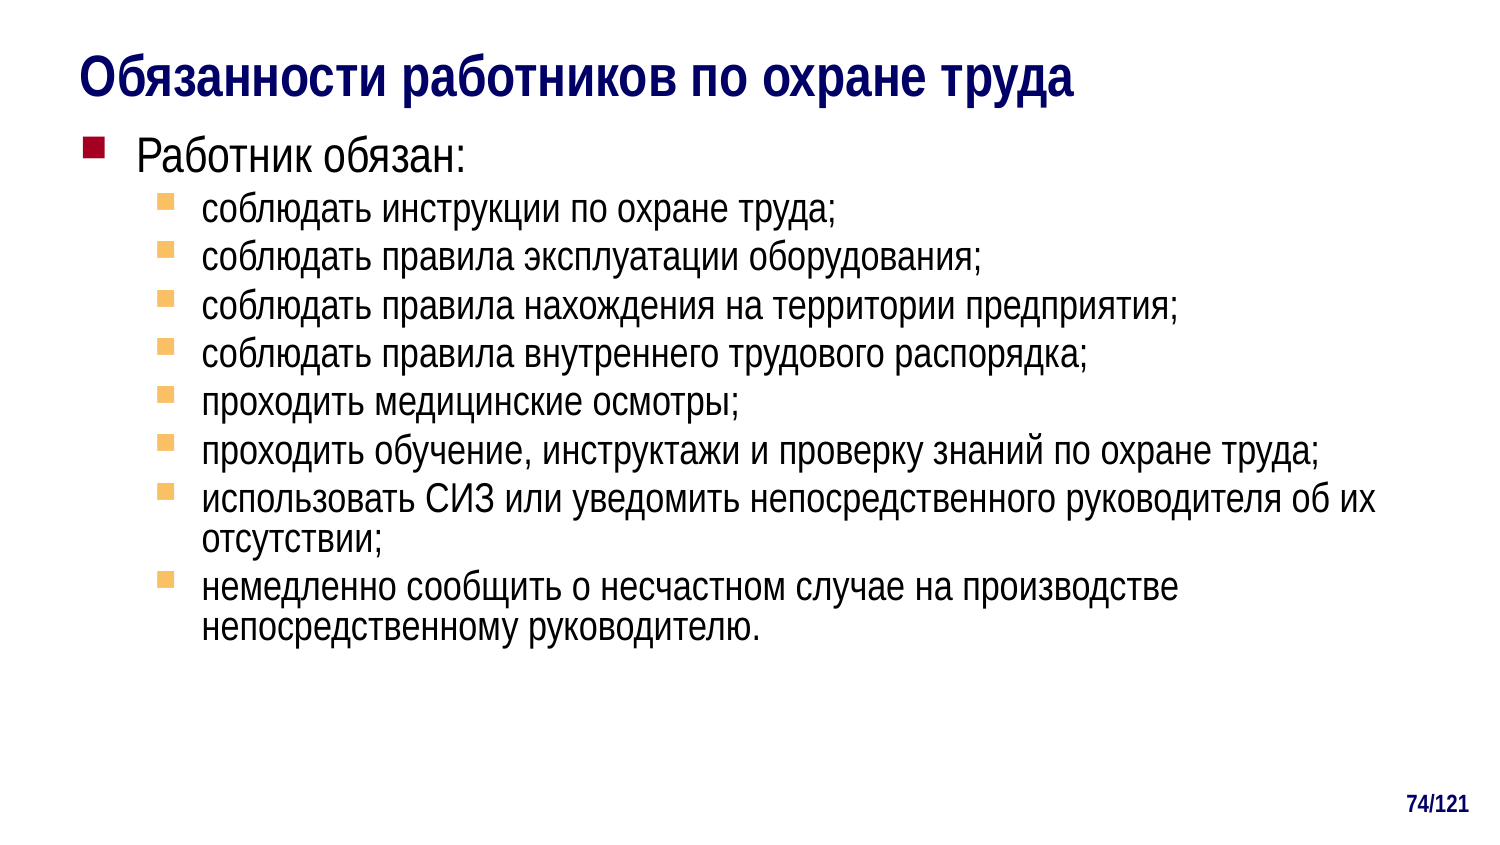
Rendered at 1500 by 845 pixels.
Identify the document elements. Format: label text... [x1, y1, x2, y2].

list Работник обязан: соблюдать инструкции по охране труда; соблюдать правила эксплуатации оборудования; соблюдать правила нахождения на территории предприятия; соблюдать правила внутреннего трудового распорядка; проходить медицинские осмотры; проходить обучение, инструктажи и проверку знаний по охране труда; использовать СИЗ или уведомить непосредственного руководителя об их отсутствии; немедленно сообщить о несчастном случае на производстве непосредственному руководителю. [64, 126, 1483, 789]
title Обязанности работников по охране труда [64, 32, 1483, 115]
